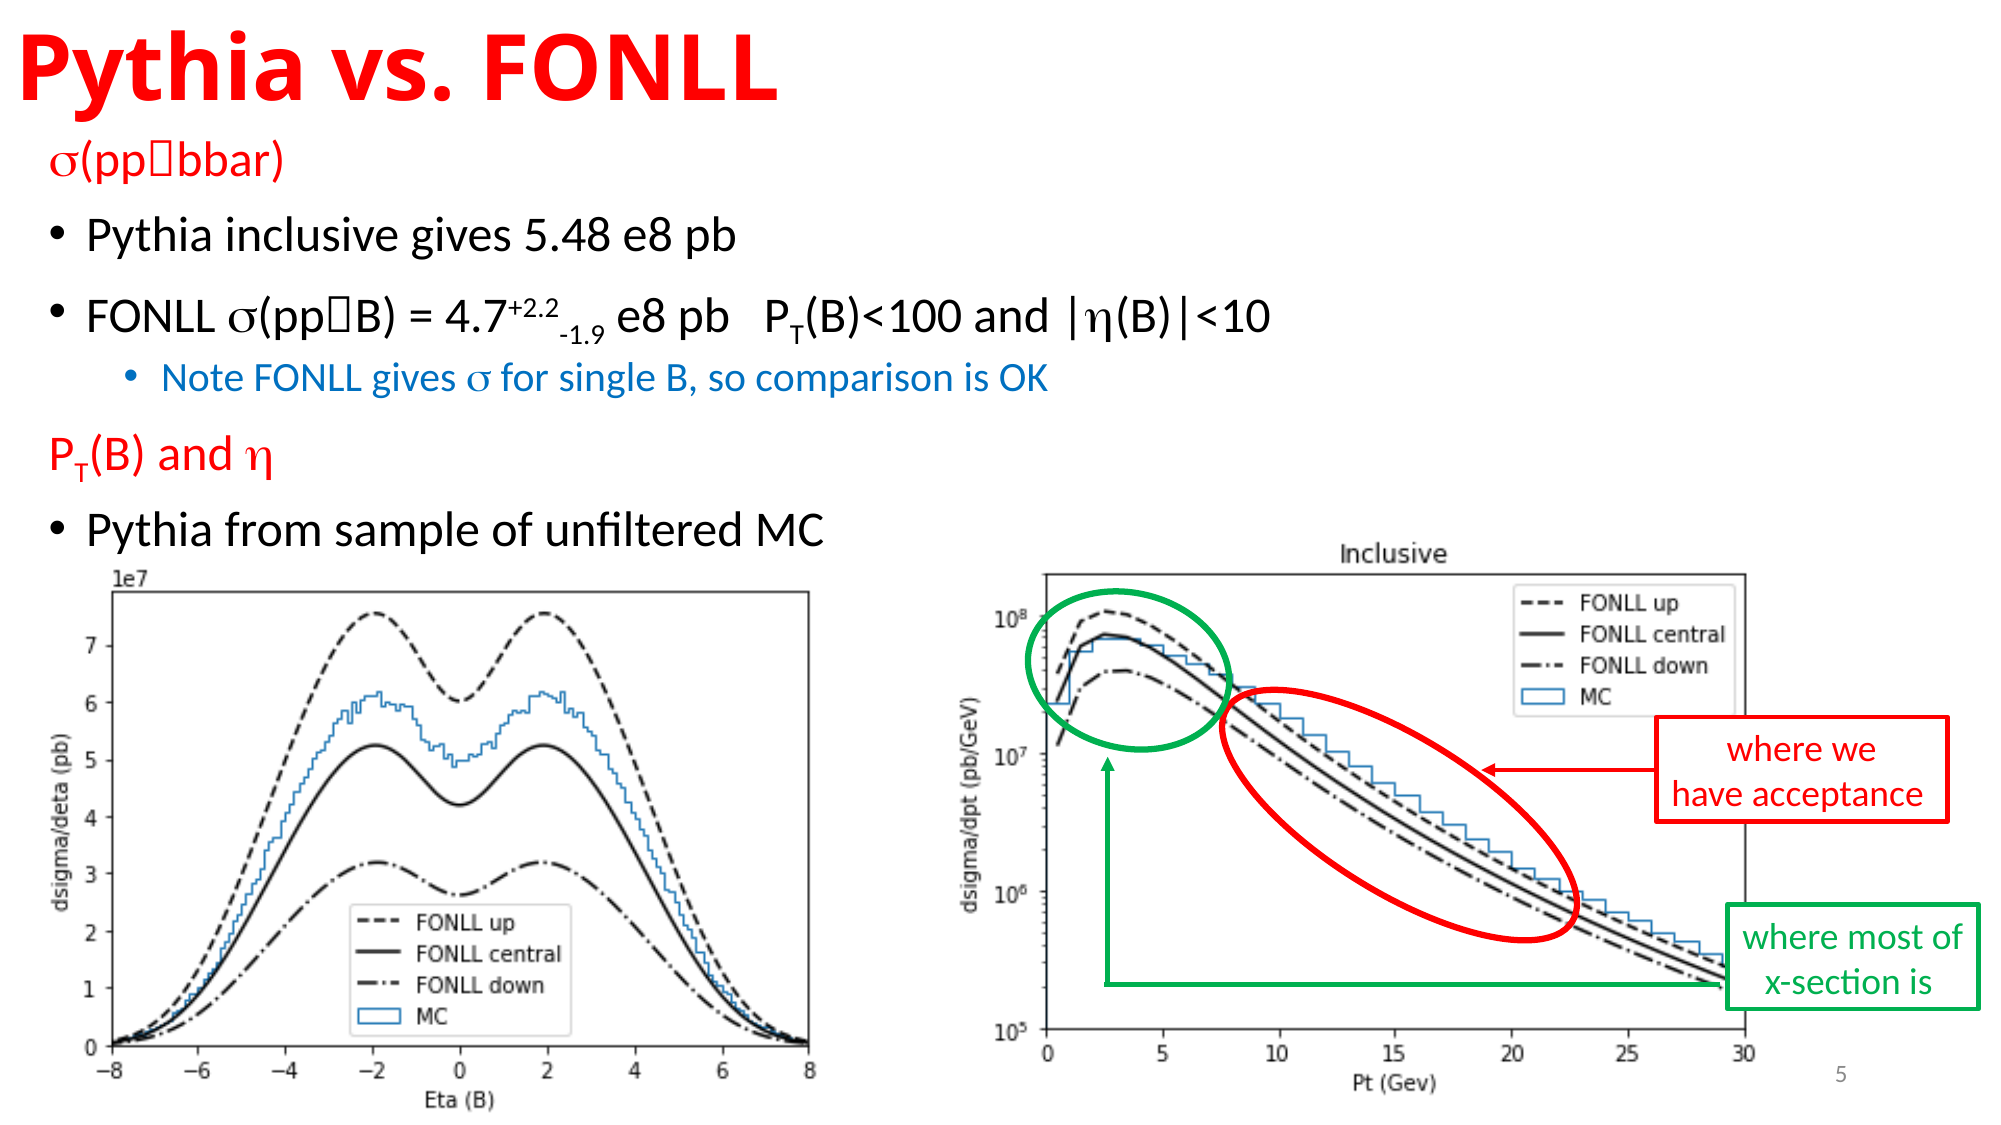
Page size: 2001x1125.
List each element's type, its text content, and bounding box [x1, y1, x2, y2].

slide_number 5 [1772, 1042, 1863, 1103]
text_box where we have acceptance [1772, 717, 1948, 822]
title Pythia vs. FONLL [0, 0, 1725, 142]
list s(ppbbar) Pythia inclusive gives 5.48 e8 pb FONLL s(ppB) = 4.7+2.2-1.9 e8 pb PT(B)<100 and |h(B)|<10 Note FONLL gives s for single B, so comparison is OK PT(B) and h Pythia from sample of unfiltered MC [33, 126, 1759, 629]
picture [39, 556, 829, 1125]
text_box where most of x-section is [1772, 904, 1979, 1009]
picture [948, 528, 1772, 1108]
